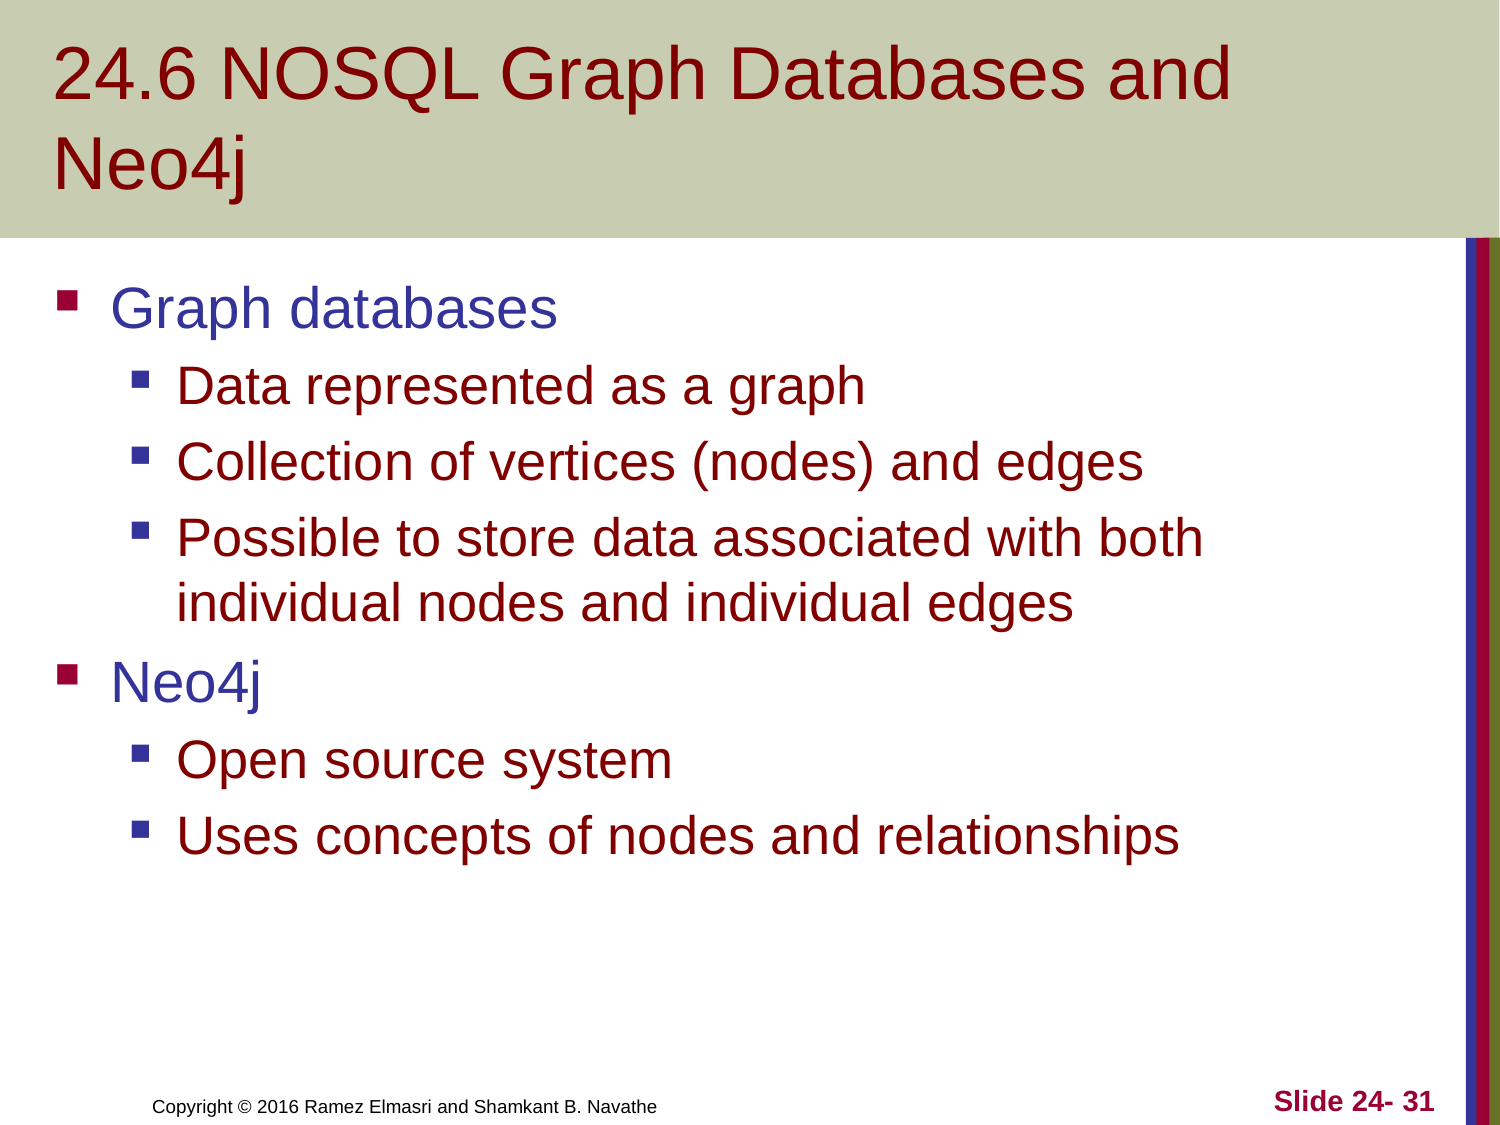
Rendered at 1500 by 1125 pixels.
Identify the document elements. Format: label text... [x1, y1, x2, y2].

list Graph databases Data represented as a graph Collection of vertices (nodes) and edges Possible to store data associated with both individual nodes and individual edges Neo4j Open source system Uses concepts of nodes and relationships [39, 262, 1400, 1013]
title 24.6 NOSQL Graph Databases and Neo4j [37, 49, 1317, 213]
slide_number Slide 24- 31 [1137, 1049, 1451, 1125]
